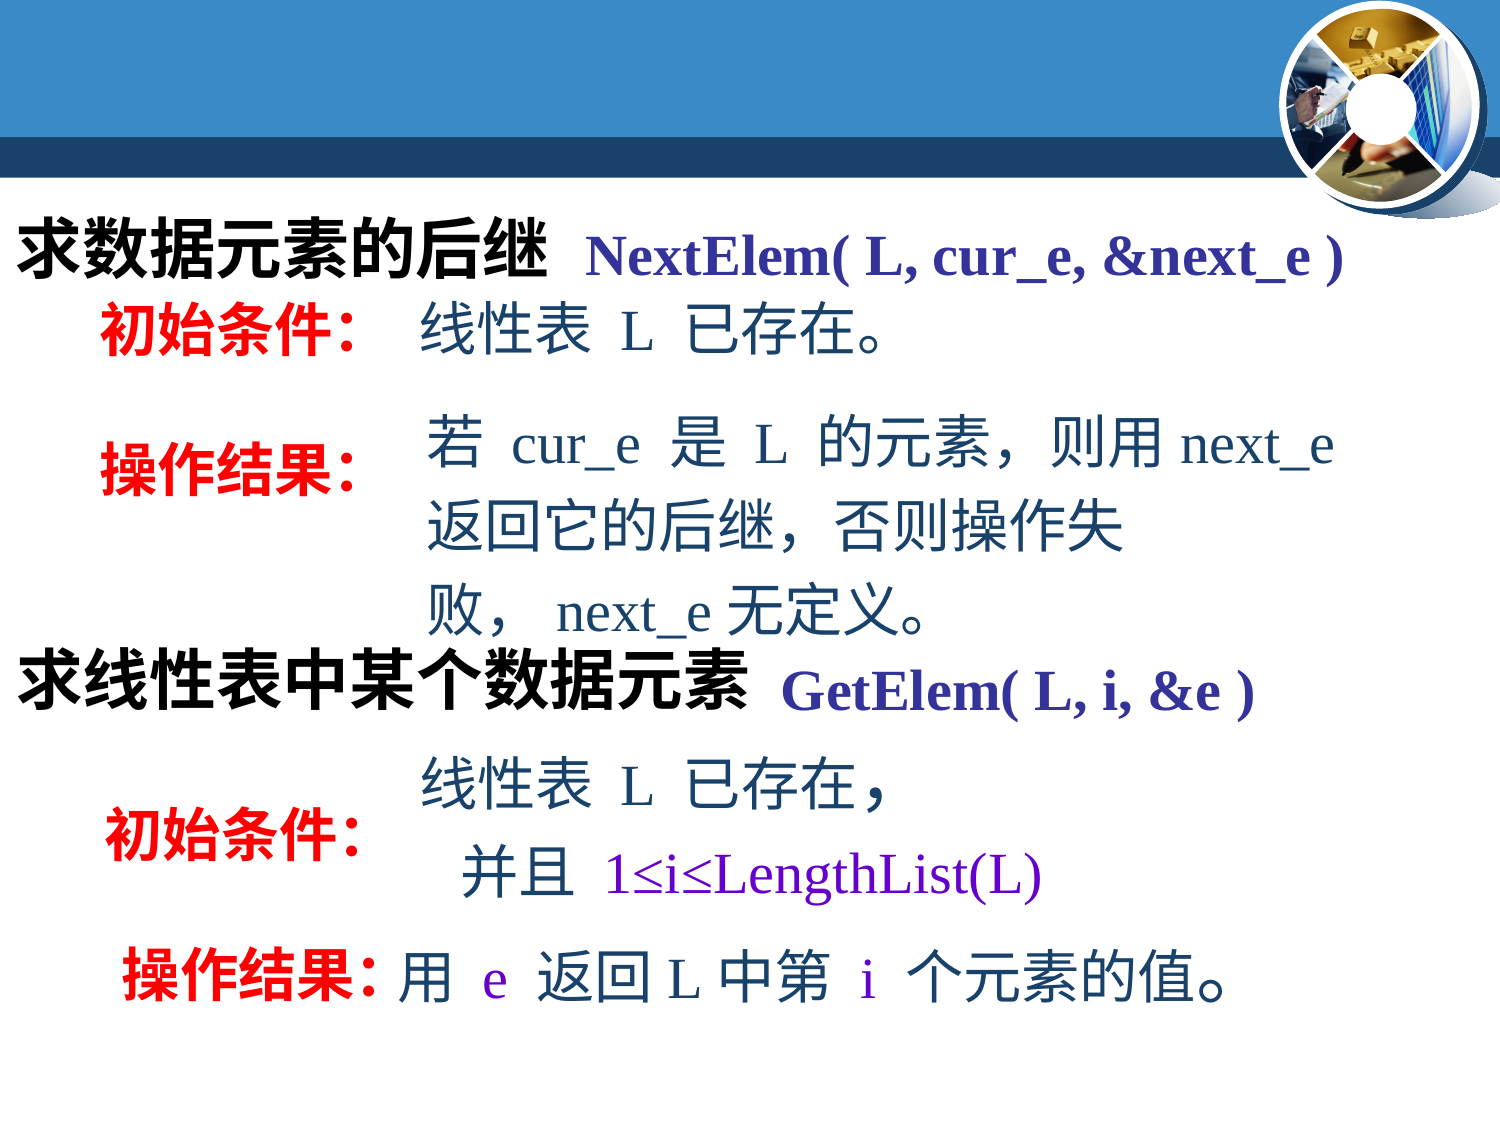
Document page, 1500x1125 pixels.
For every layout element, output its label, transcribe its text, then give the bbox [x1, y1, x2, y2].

text_box 线性表 L 已存在， [404, 701, 948, 829]
text_box GetElem( L, i, &e ) [766, 645, 1271, 730]
text_box 求线性表中某个数据元素 [1, 630, 766, 726]
picture [1286, 38, 1356, 170]
text_box 线性表 L 已存在。 [403, 285, 930, 440]
picture [1403, 37, 1472, 172]
text_box 求数据元素的后继 [0, 199, 565, 295]
text_box 并且 1≤i≤LengthList(L) [445, 827, 1059, 913]
text_box 初始条件： 操作结果： [66, 790, 428, 1016]
text_box 若 cur_e 是 L 的元素，则用next_e 返回它的后继，否则操作失败，next_e无定义。 [411, 383, 1399, 651]
picture [1316, 8, 1440, 81]
text_box 用 e 返回L中第 i 个元素的值。 [382, 915, 1286, 1021]
text_box 初始条件： 操作结果： [84, 295, 406, 511]
picture [1314, 133, 1442, 202]
text_box NextElem( L, cur_e, &next_e ) [571, 209, 1361, 295]
